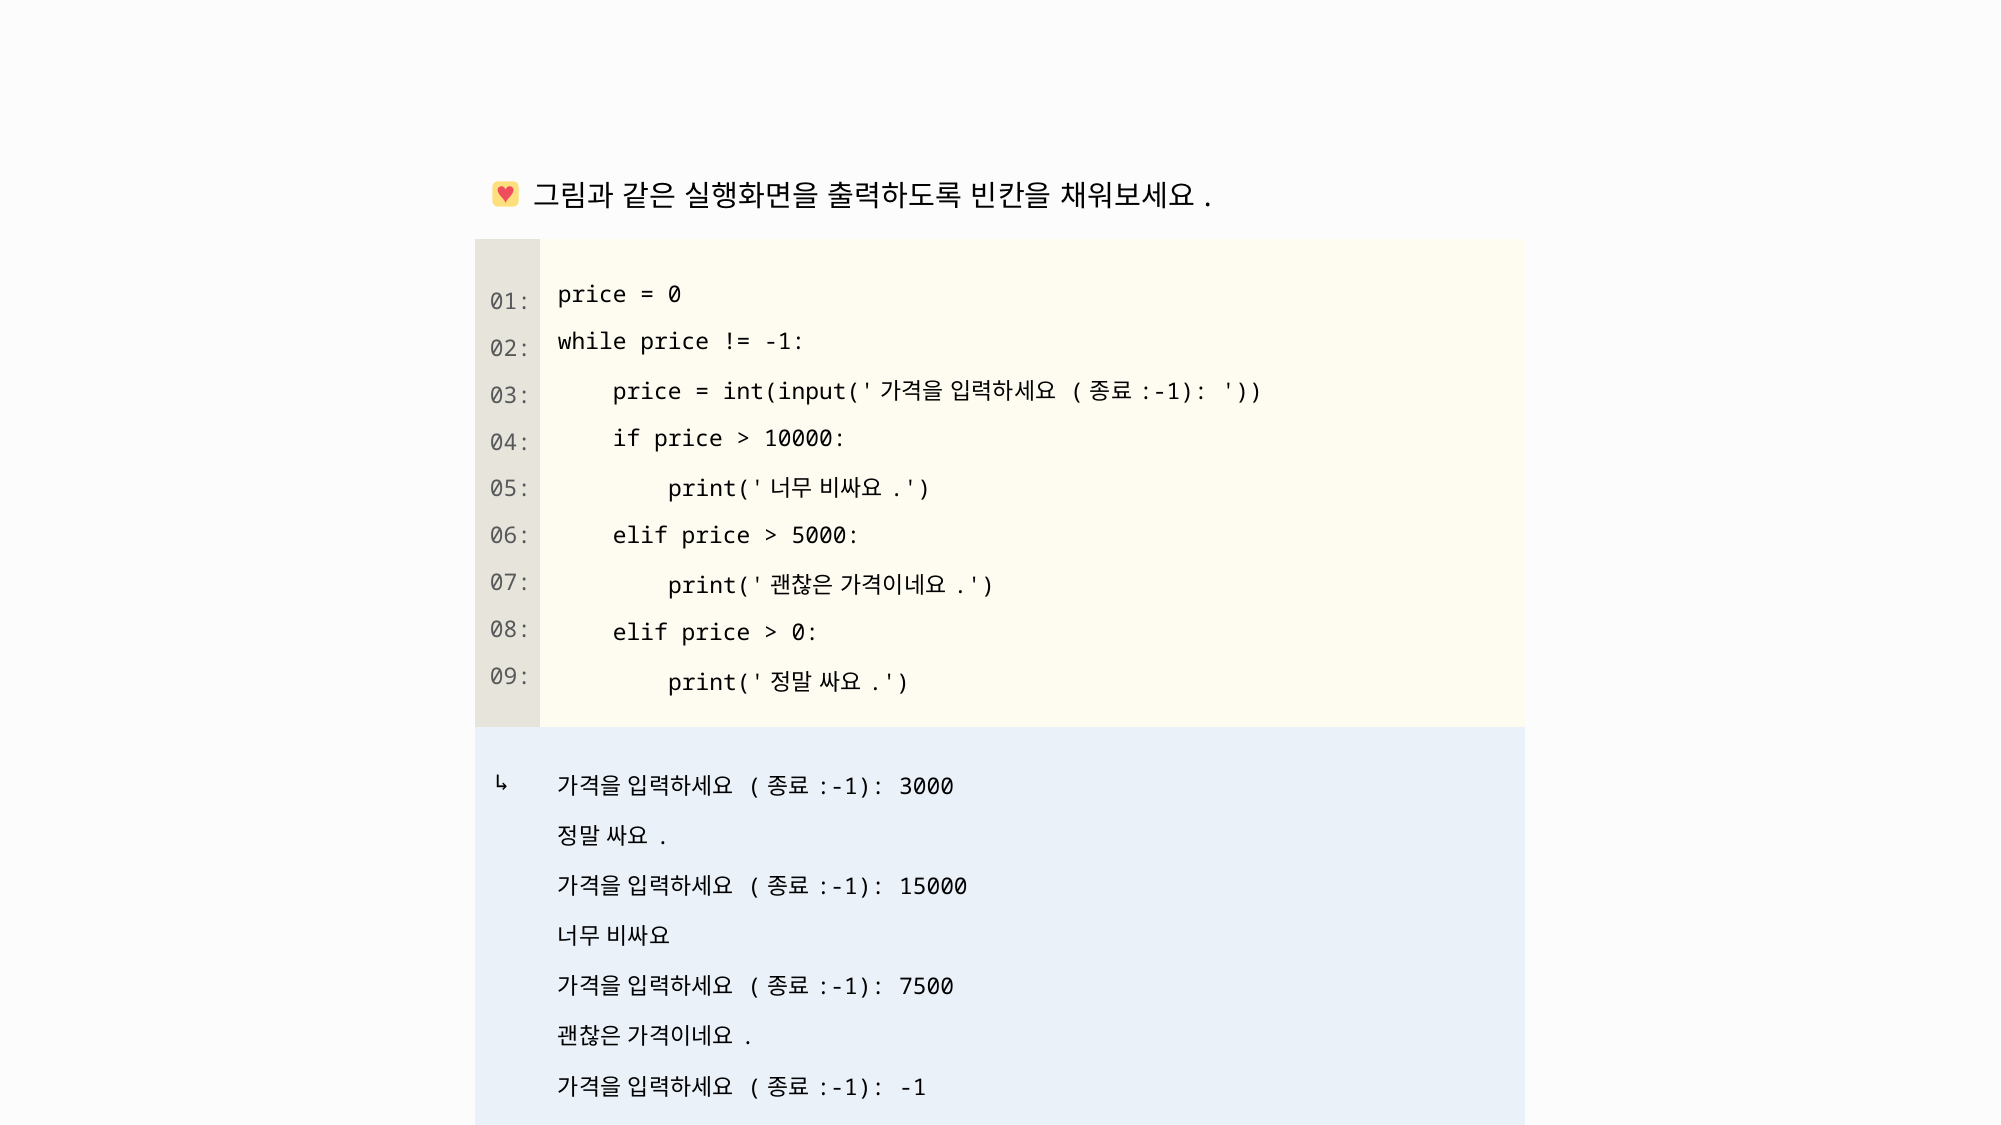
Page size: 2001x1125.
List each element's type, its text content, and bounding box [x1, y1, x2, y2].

table_cell price = 0 while price != -1: price = int(input('가격을 입력하세요 (종료:-1): ')) if price > 10000: print('너무 비싸요.') elif price > 5000: print('괜찮은 가격이네요.') elif price > 0: print('정말 싸요.') [540, 239, 1525, 727]
table_cell 01: 02: 03: 04: 05: 06: 07: 08: 09: [475, 239, 540, 727]
table_cell ↳ [475, 727, 540, 1125]
table_header 그림과 같은 실행화면을 출력하도록 빈칸을 채워보세요. [475, 146, 1525, 239]
table_cell 가격을 입력하세요 (종료:-1): 3000 정말 싸요. 가격을 입력하세요 (종료:-1): 15000 너무 비싸요 가격을 입력하세요 (종료:-1): 7500 괜찮은 가격이네요. 가격을 입력하세요 (종료:-1): -1 [540, 727, 1525, 1125]
picture [492, 181, 519, 207]
